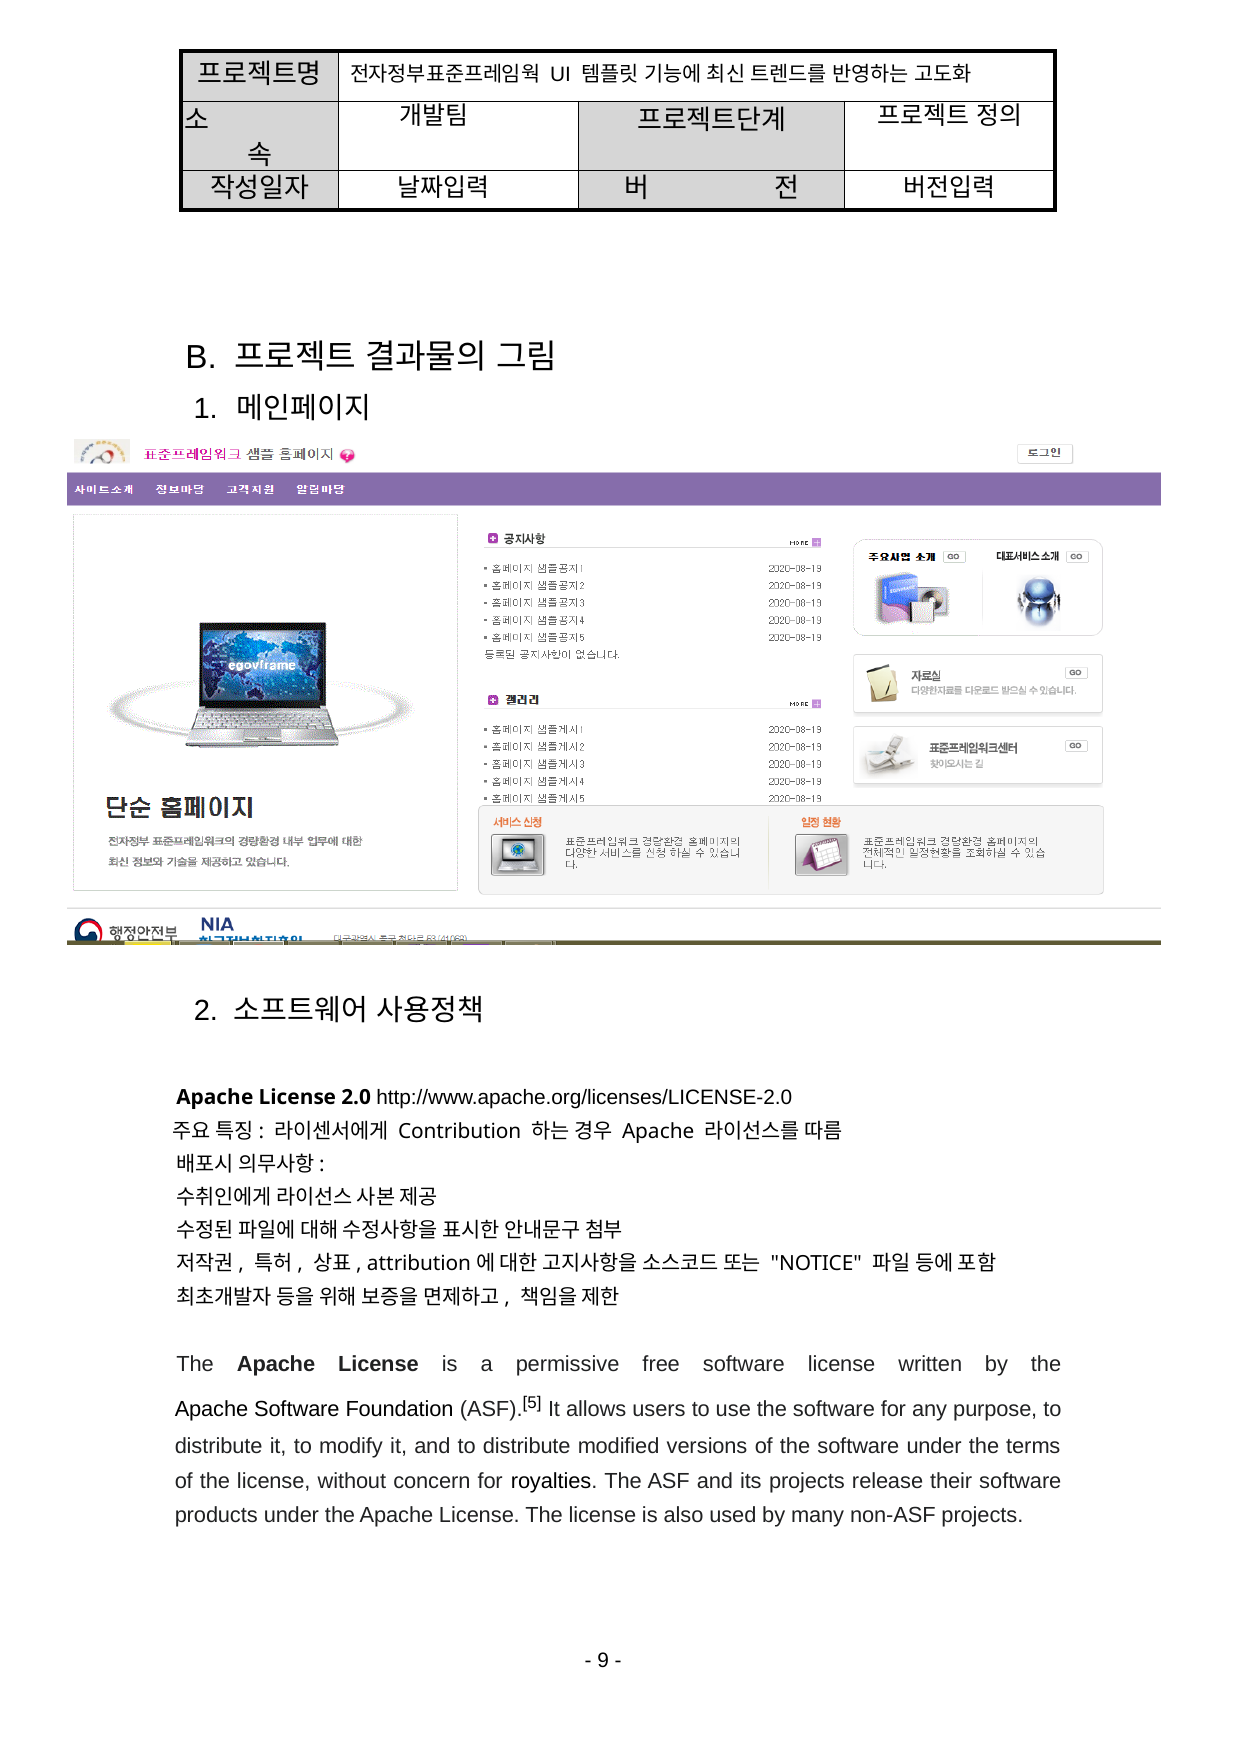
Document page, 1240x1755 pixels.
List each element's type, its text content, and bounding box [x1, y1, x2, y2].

picture [66, 430, 1161, 945]
table_cell 날짜입력 [339, 171, 578, 208]
table_cell 프로젝트 정의 [845, 102, 1053, 170]
table_cell 작성일자 [183, 171, 338, 208]
table_header 프로젝트명 [183, 53, 338, 101]
table_cell 소 속 [183, 102, 338, 170]
text_box 2. 소프트웨어 사용정책 [191, 989, 516, 1029]
table_cell 프로젝트단계 [579, 102, 844, 170]
table_header 전자정부표준프레임웍 UI 템플릿 기능에 최신 트렌드를 반영하는 고도화 [339, 53, 1053, 101]
text_box B. 프로젝트 결과물의 그림 메인페이지 [183, 316, 607, 427]
slide_number - 9 - [582, 1642, 658, 1668]
table_cell 버전입력 [845, 171, 1053, 208]
text_box Apache License 2.0 http://www.apache.org/licenses/LICENSE-2.0 주요 특징: 라이센서에게 Contribution 하는 경우 Apache 라이선스를 따름 배포시 의무사항: 수취인에게 라이선스 사본 제공 수정된 파일에 대해 수정사항을 표시한 안내문구 첨부 저작권, 특허, 상표, attribution에 대한 고지사항을 소스코드 또는 "NOTICE" 파일 등에 포함 최초개발자 등을 위해 보증을 면제하고, 책임을 제한 The Apache License is a permissive free software license written by the Apache Software Foundation (ASF).[5] It allows users to use the software for any purpose, to distribute it, to modify it, and to distribute modified versions of the software under the terms of the license, without concern for royalties. The ASF and its projects release their software products under the Apache License. The license is also used by many non-ASF projects. [172, 1073, 1063, 1179]
table_cell 버 전 [579, 171, 844, 208]
table_cell 개발팀 [339, 102, 578, 170]
